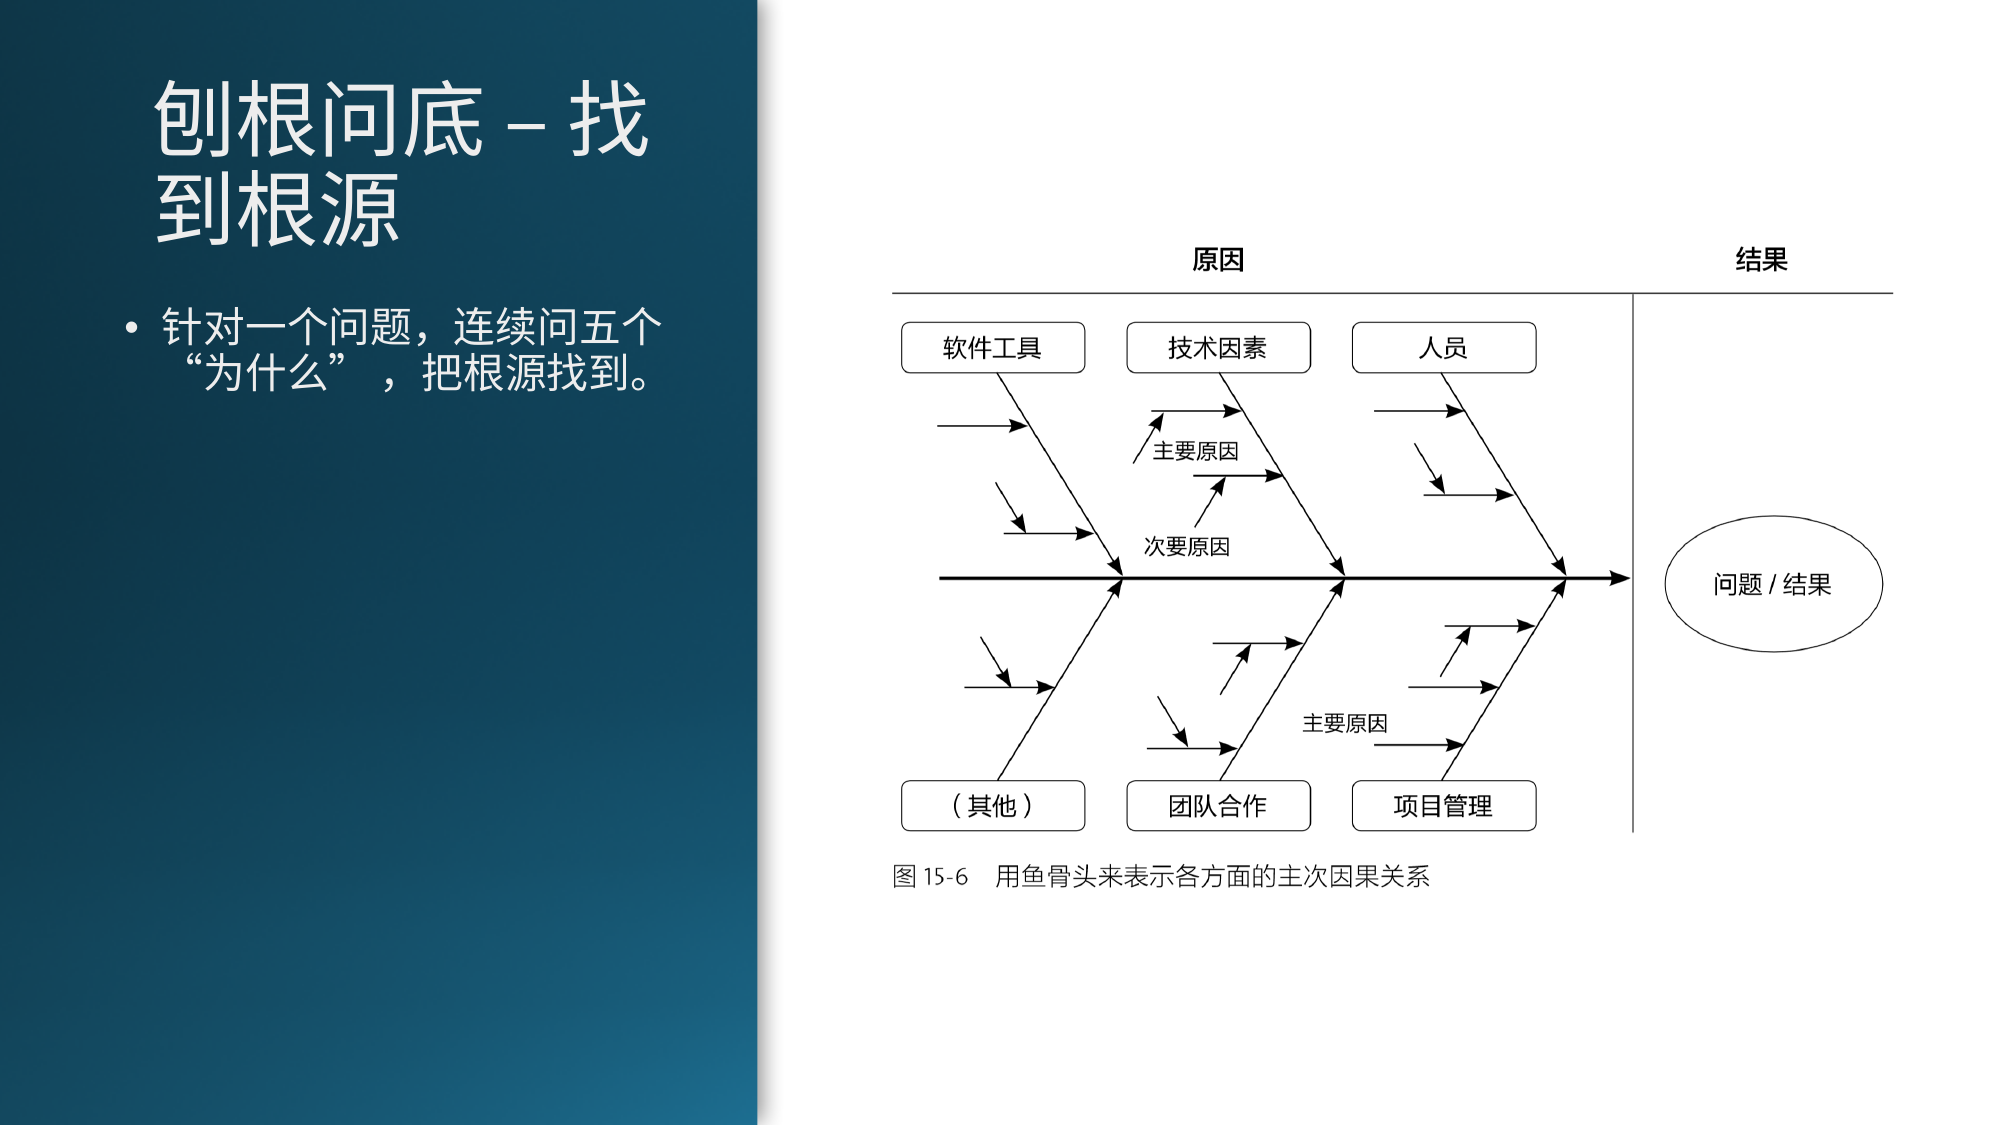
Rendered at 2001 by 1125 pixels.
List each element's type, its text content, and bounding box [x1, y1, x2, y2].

title 刨根问底 – 找到根源 [137, 59, 701, 278]
picture [865, 232, 1901, 893]
text_box [0, 0, 758, 1125]
list 针对一个问题，连续问五个 “为什么” ，把根源找到。 [109, 299, 702, 1014]
text_box [778, 0, 2000, 1125]
